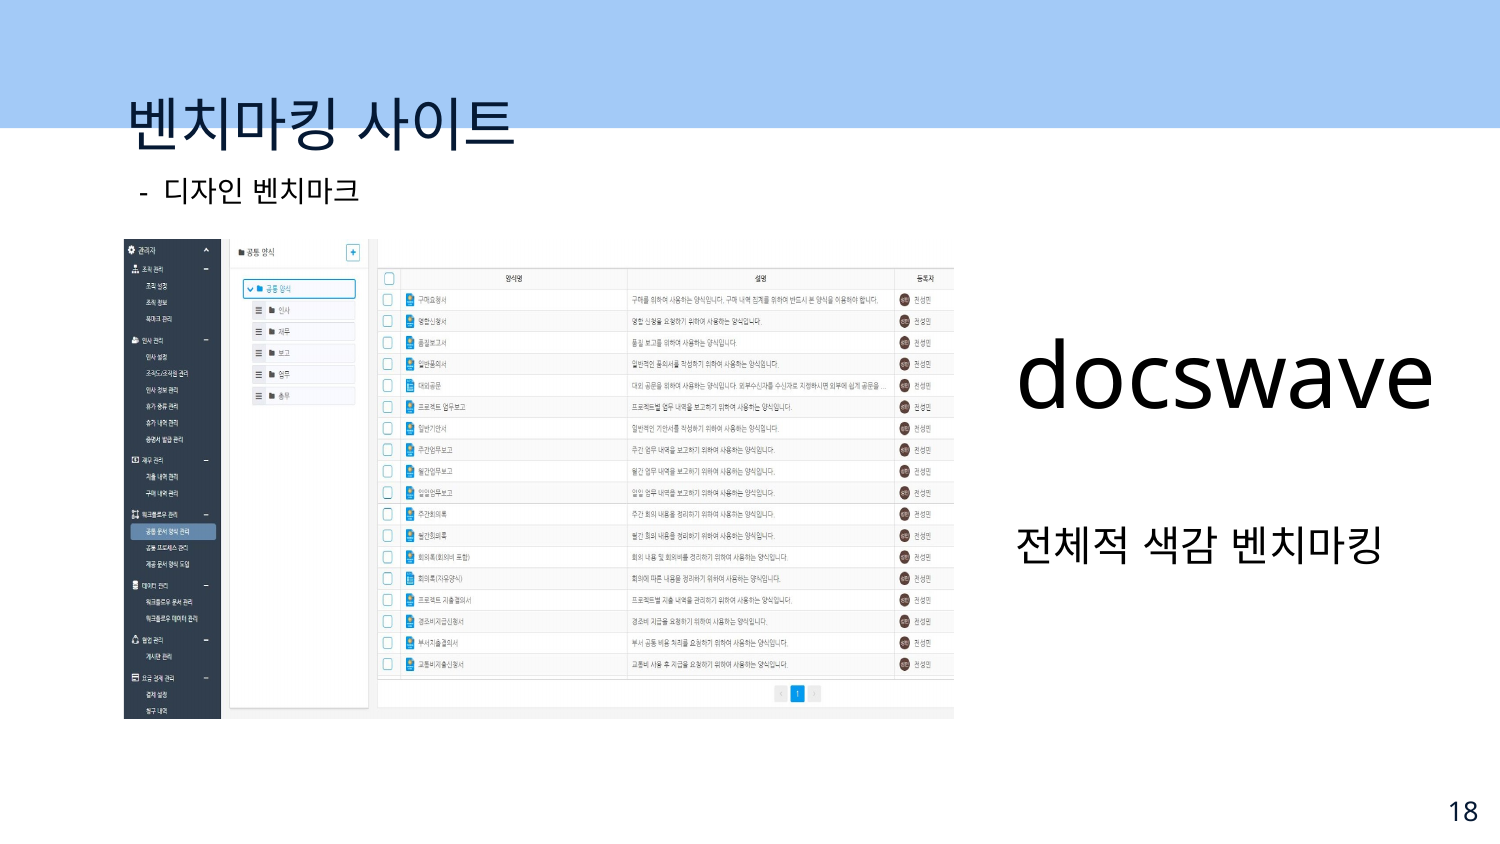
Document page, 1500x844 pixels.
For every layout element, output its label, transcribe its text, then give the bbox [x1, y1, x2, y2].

title 벤치마킹 사이트 [111, 72, 1271, 167]
slide_number 18 [1403, 779, 1494, 844]
picture [123, 239, 955, 719]
text_box - 디자인 벤치마크 [123, 165, 480, 216]
text_box docswave [1000, 309, 1459, 435]
text_box 전체적 색감 벤치마킹 [1000, 477, 1475, 578]
